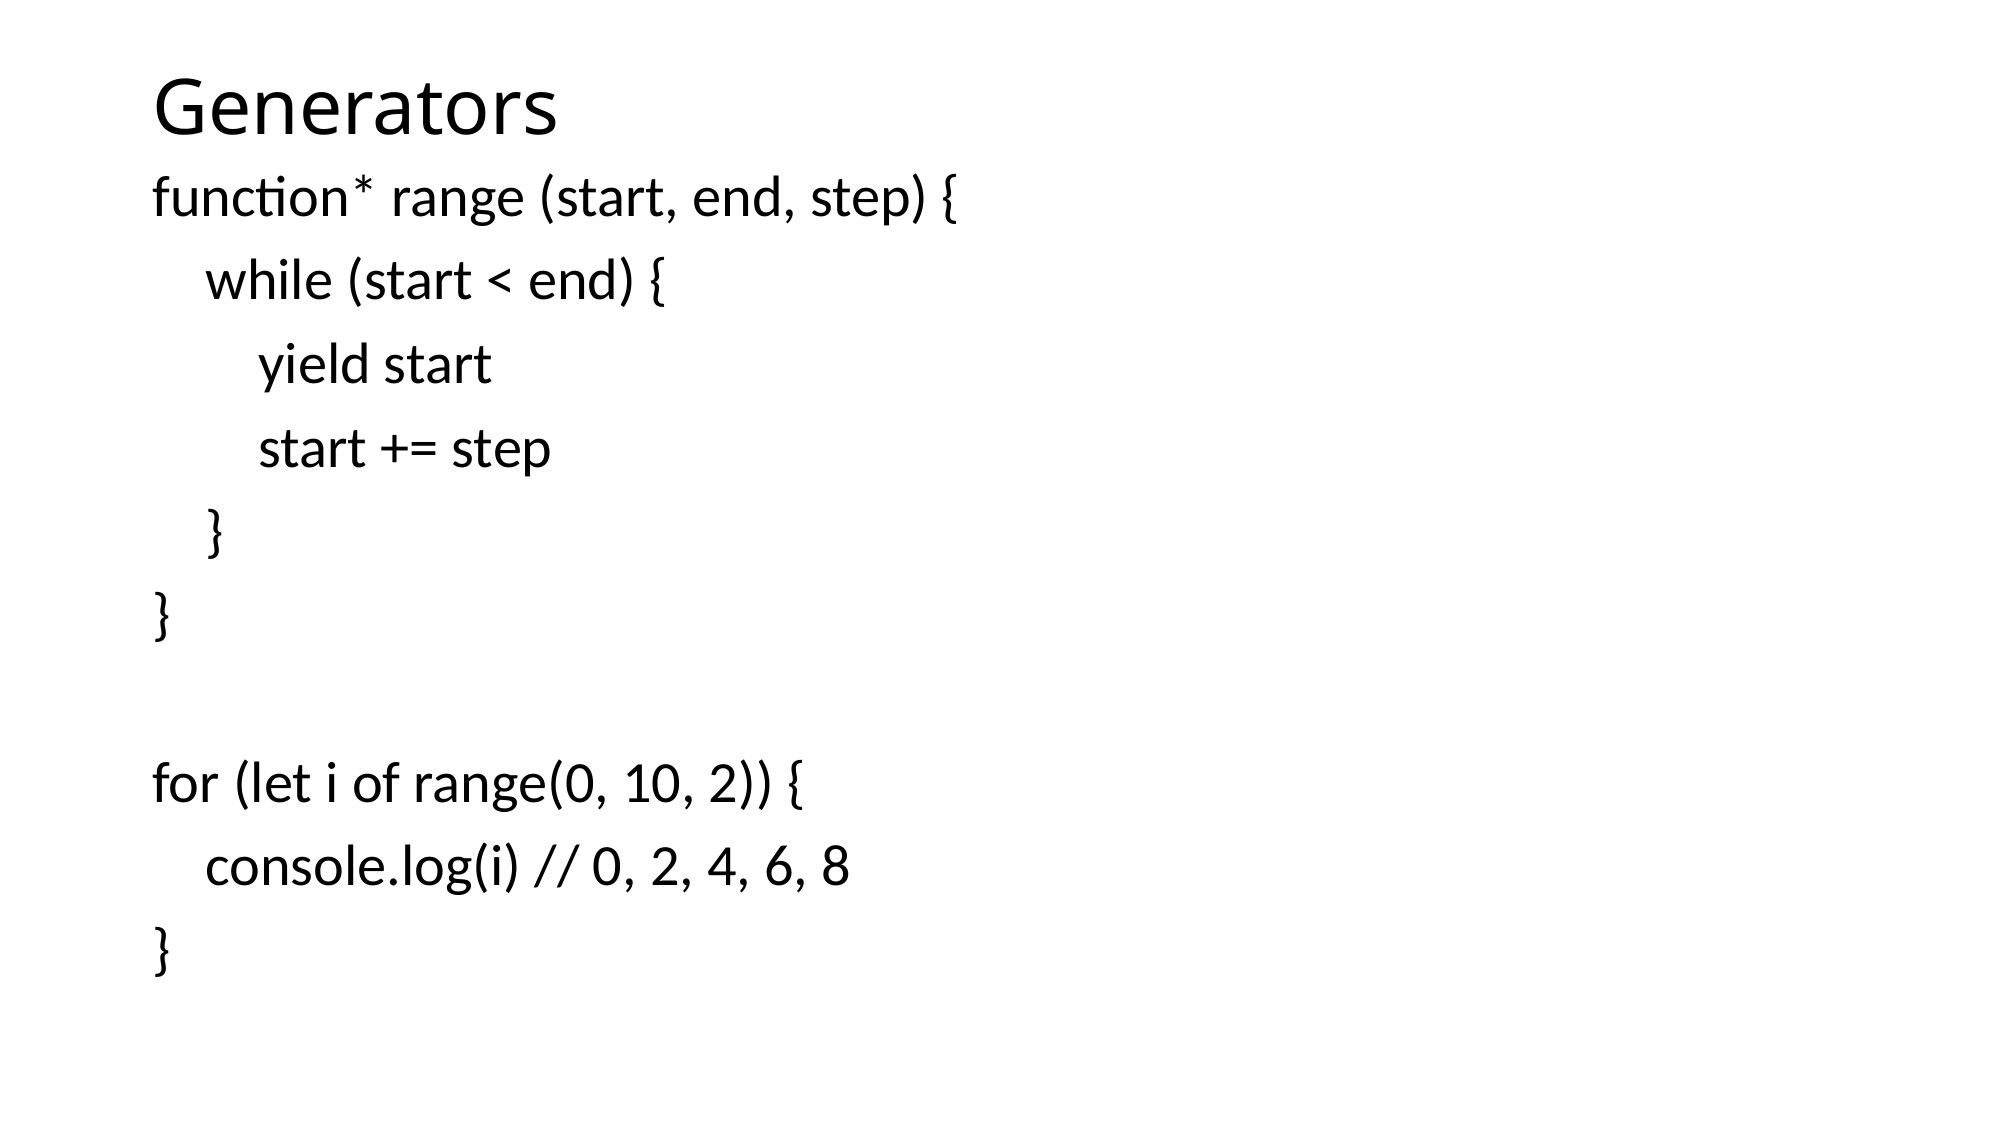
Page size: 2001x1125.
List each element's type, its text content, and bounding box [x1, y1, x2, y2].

title Generators [137, 59, 1863, 158]
list function* range (start, end, step) { while (start < end) { yield start start += step } } for (let i of range(0, 10, 2)) { console.log(i) // 0, 2, 4, 6, 8 } [137, 158, 1863, 1108]
